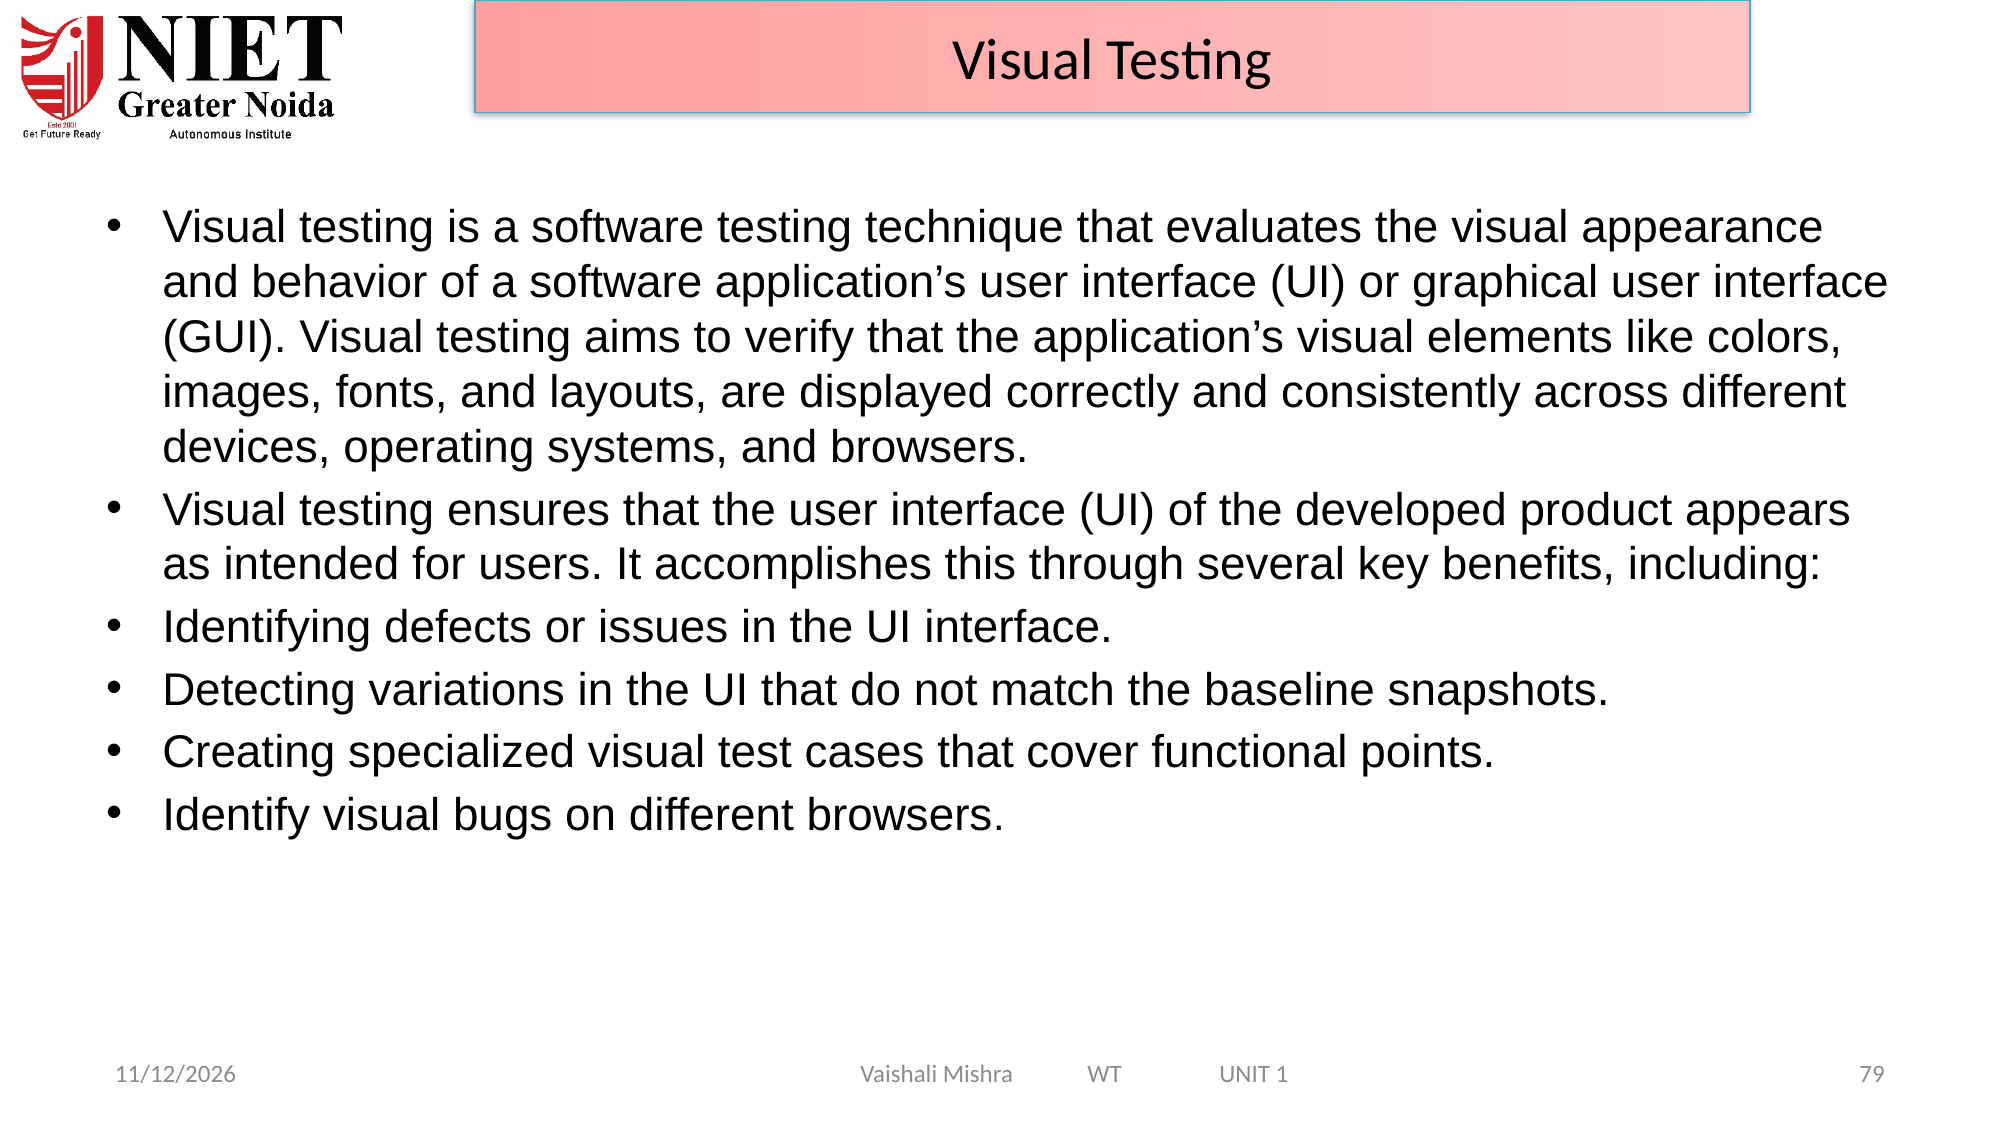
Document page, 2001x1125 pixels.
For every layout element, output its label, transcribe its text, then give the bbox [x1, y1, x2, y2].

picture [0, 0, 363, 156]
footer Vaishali Mishra WT UNIT 1 [662, 1042, 1433, 1103]
slide_number 79 [1433, 1042, 1900, 1103]
text_box Visual testing is a software testing technique that evaluates the visual appearance and behavior of a software application’s user interface (UI) or graphical user interface (GUI). Visual testing aims to verify that the application’s visual elements like colors, images, fonts, and layouts, are displayed correctly and consistently across different devices, operating systems, and browsers.​ Visual testing ensures that the user interface (UI) of the developed product appears as intended for users. It accomplishes this through several key benefits, including: Identifying defects or issues in the UI interface. Detecting variations in the UI that do not match the baseline snapshots. Creating specialized visual test cases that cover functional points. Identify visual bugs on different browsers. [91, 189, 1911, 1004]
text_box Visual Testing [474, 0, 1751, 113]
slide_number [99, 1042, 567, 1103]
